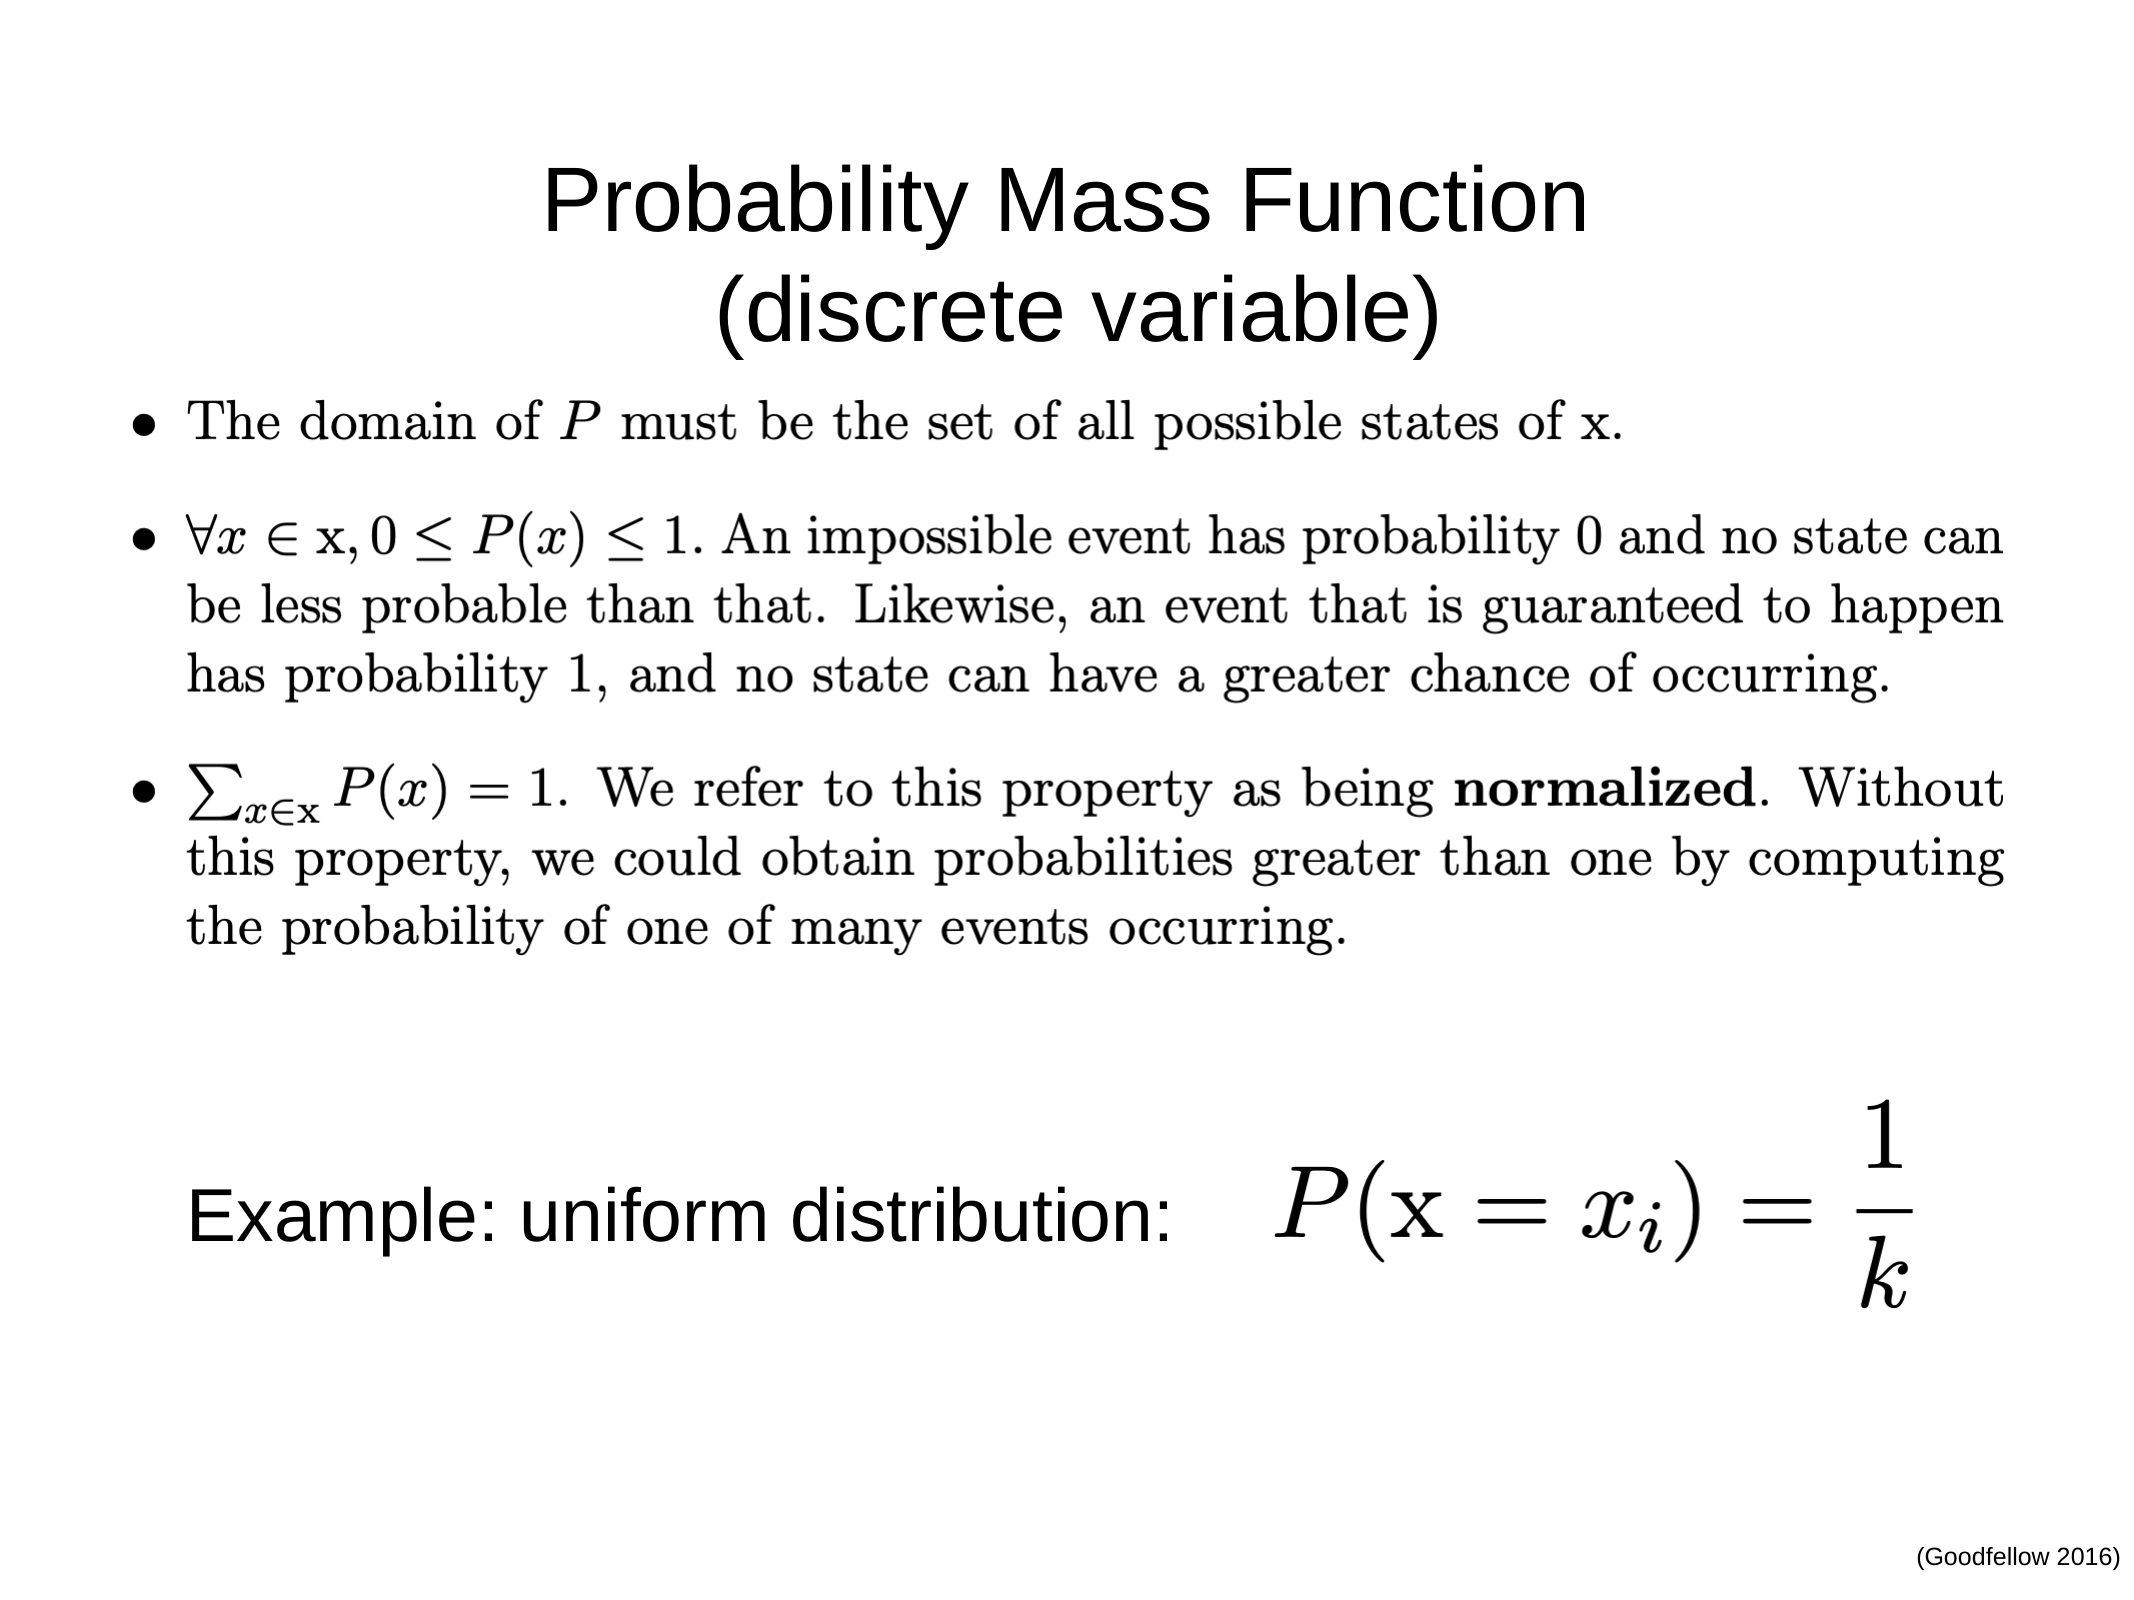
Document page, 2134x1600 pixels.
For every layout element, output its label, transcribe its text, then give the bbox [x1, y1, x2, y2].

picture [88, 367, 2045, 987]
title Probability Mass Function (discrete variable) [155, 72, 1978, 360]
picture [1192, 1052, 1984, 1371]
text_box Example: uniform distribution: [178, 1158, 1187, 1266]
